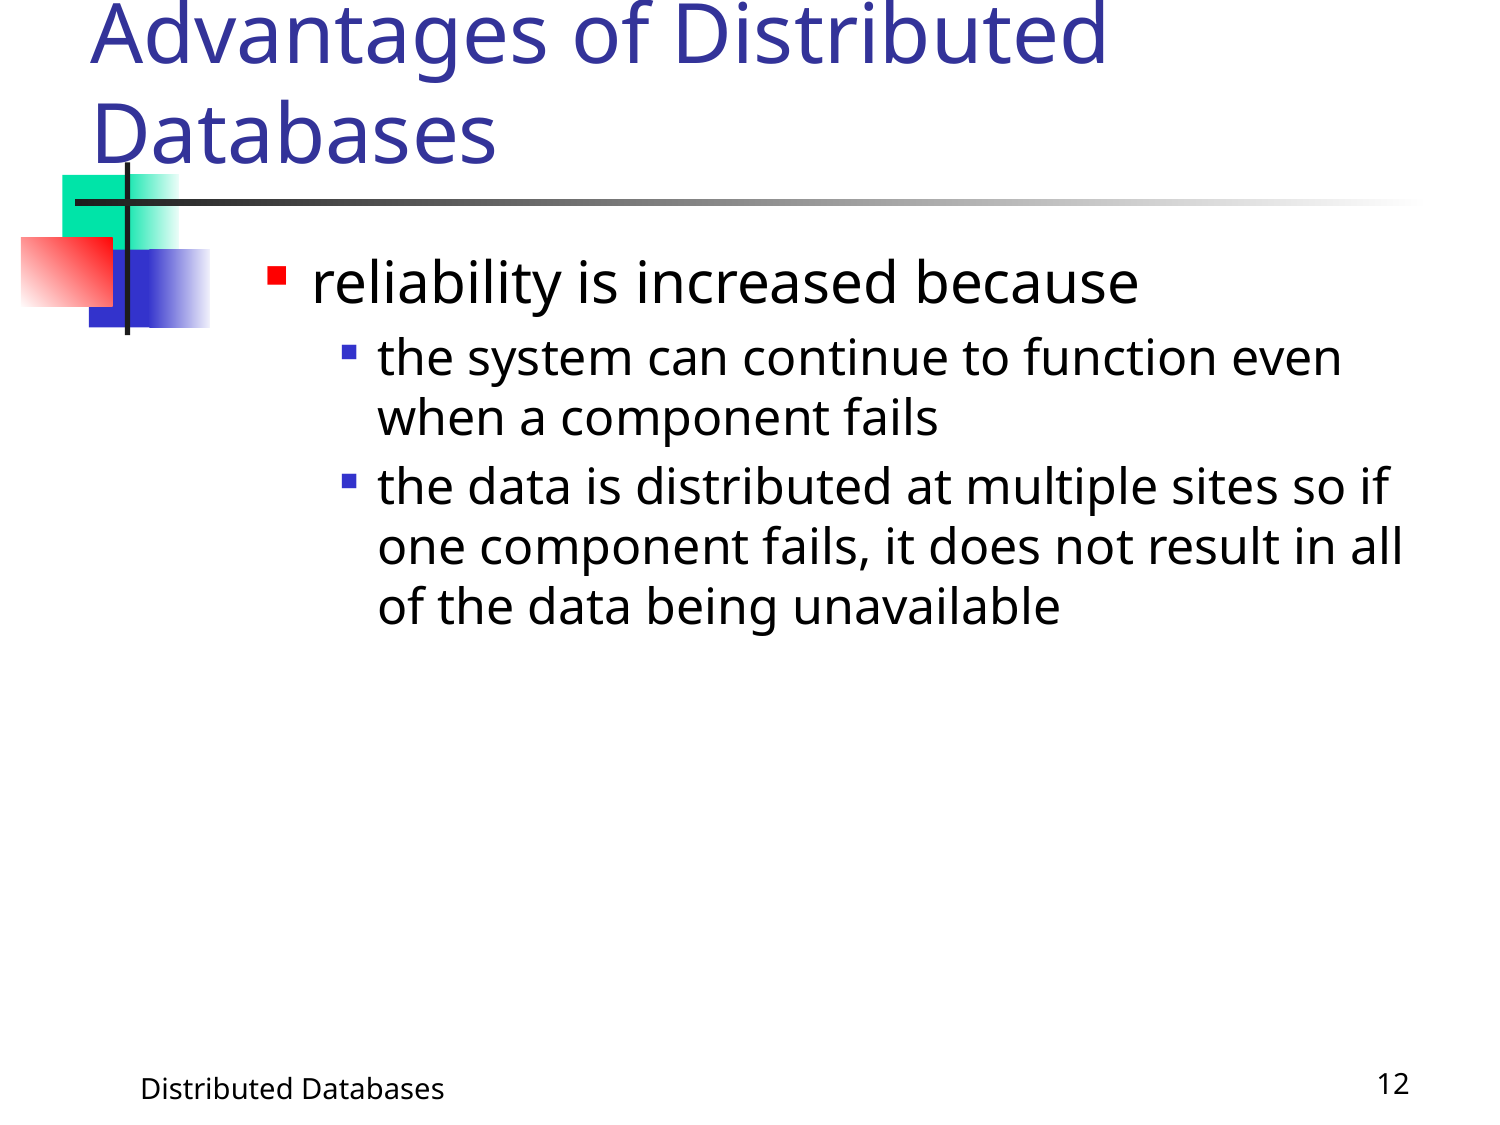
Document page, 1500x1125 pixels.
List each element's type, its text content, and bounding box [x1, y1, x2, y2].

list reliability is increased because the system can continue to function even when a component fails the data is distributed at multiple sites so if one component fails, it does not result in all of the data being unavailable [174, 237, 1451, 994]
title Advantages of Distributed Databases [74, 0, 1467, 188]
footer Distributed Databases [124, 1037, 751, 1113]
slide_number 12 [1112, 1037, 1426, 1113]
